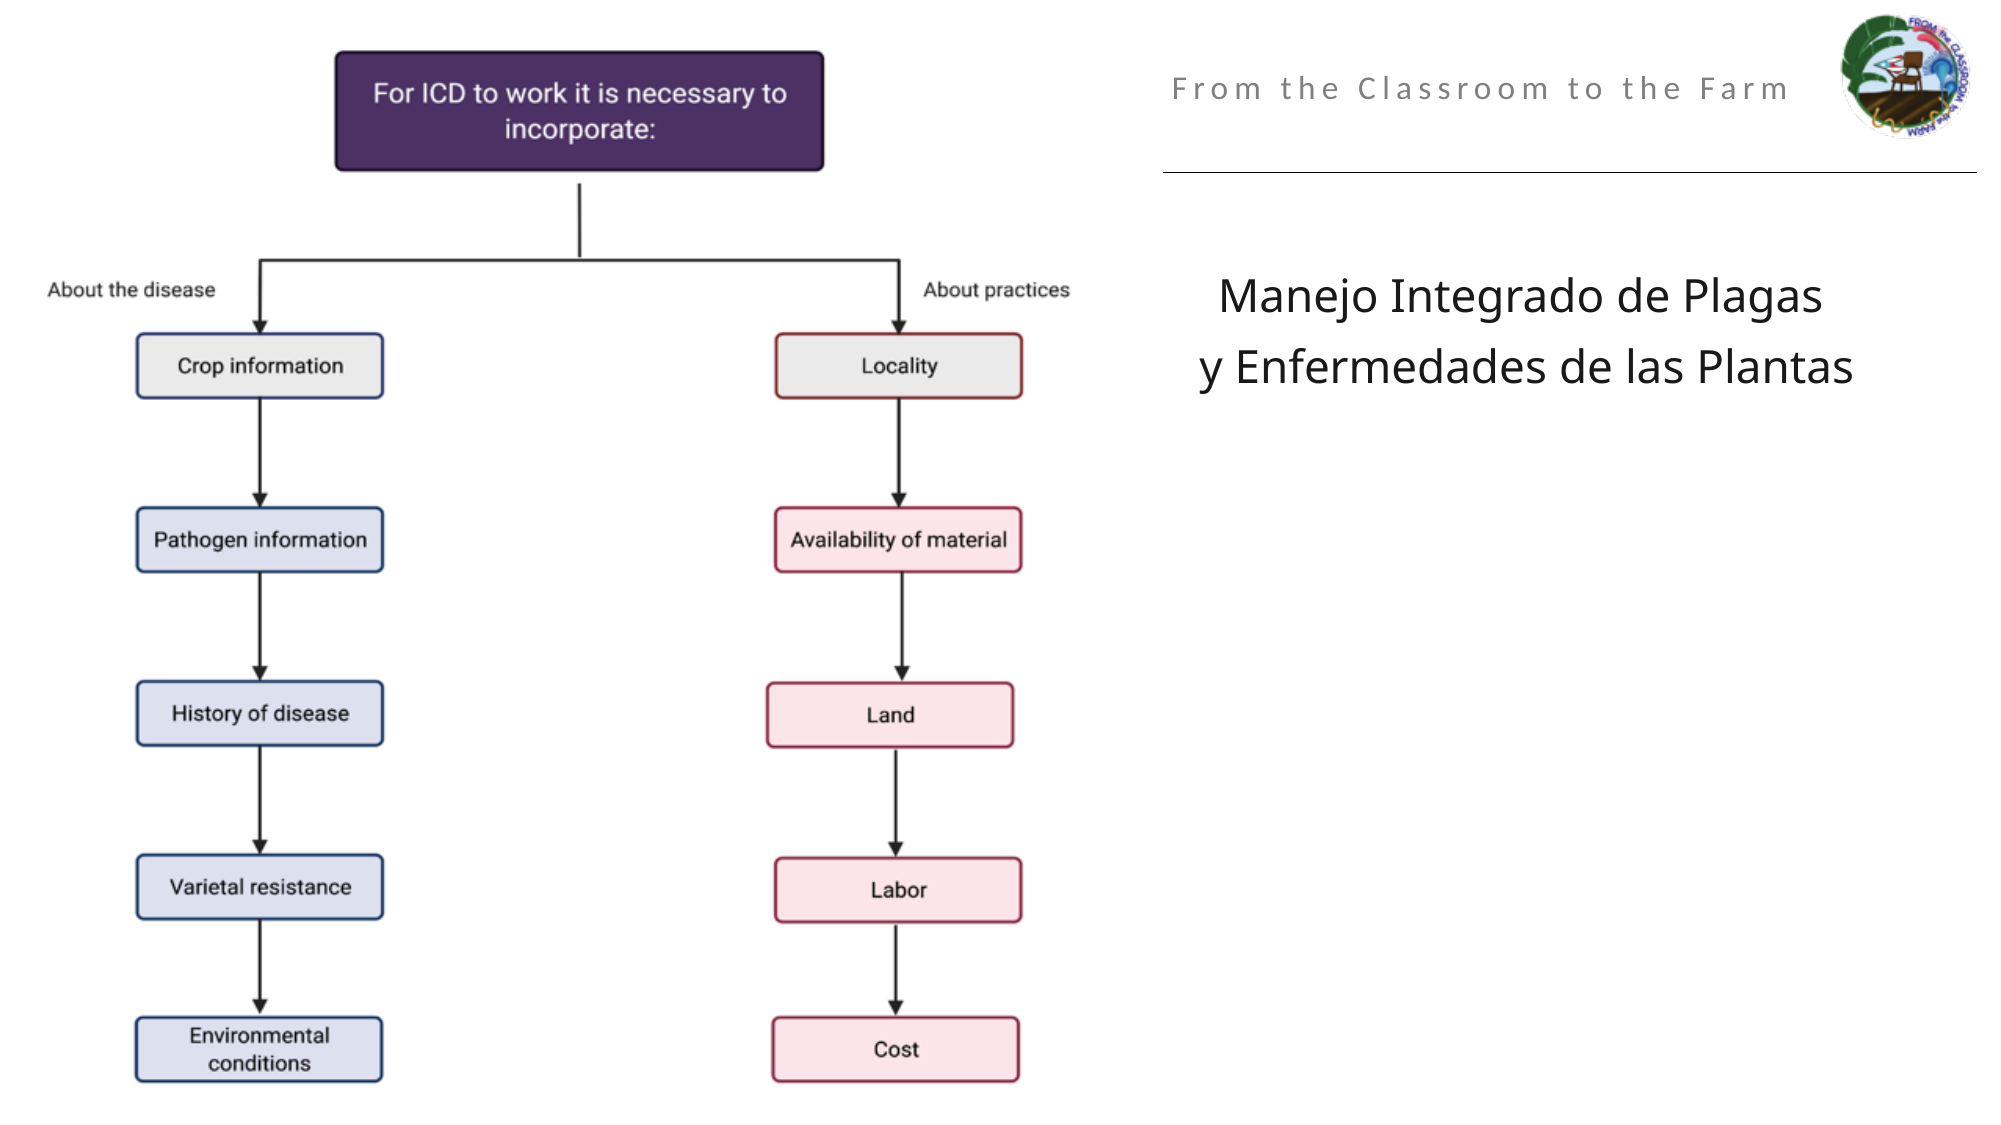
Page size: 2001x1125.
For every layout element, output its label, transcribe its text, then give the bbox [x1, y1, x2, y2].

text_box Manejo Integrado de Plagas y Enfermedades de las Plantas [1075, 242, 2000, 401]
picture [24, 0, 1075, 1125]
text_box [1157, 0, 2000, 173]
